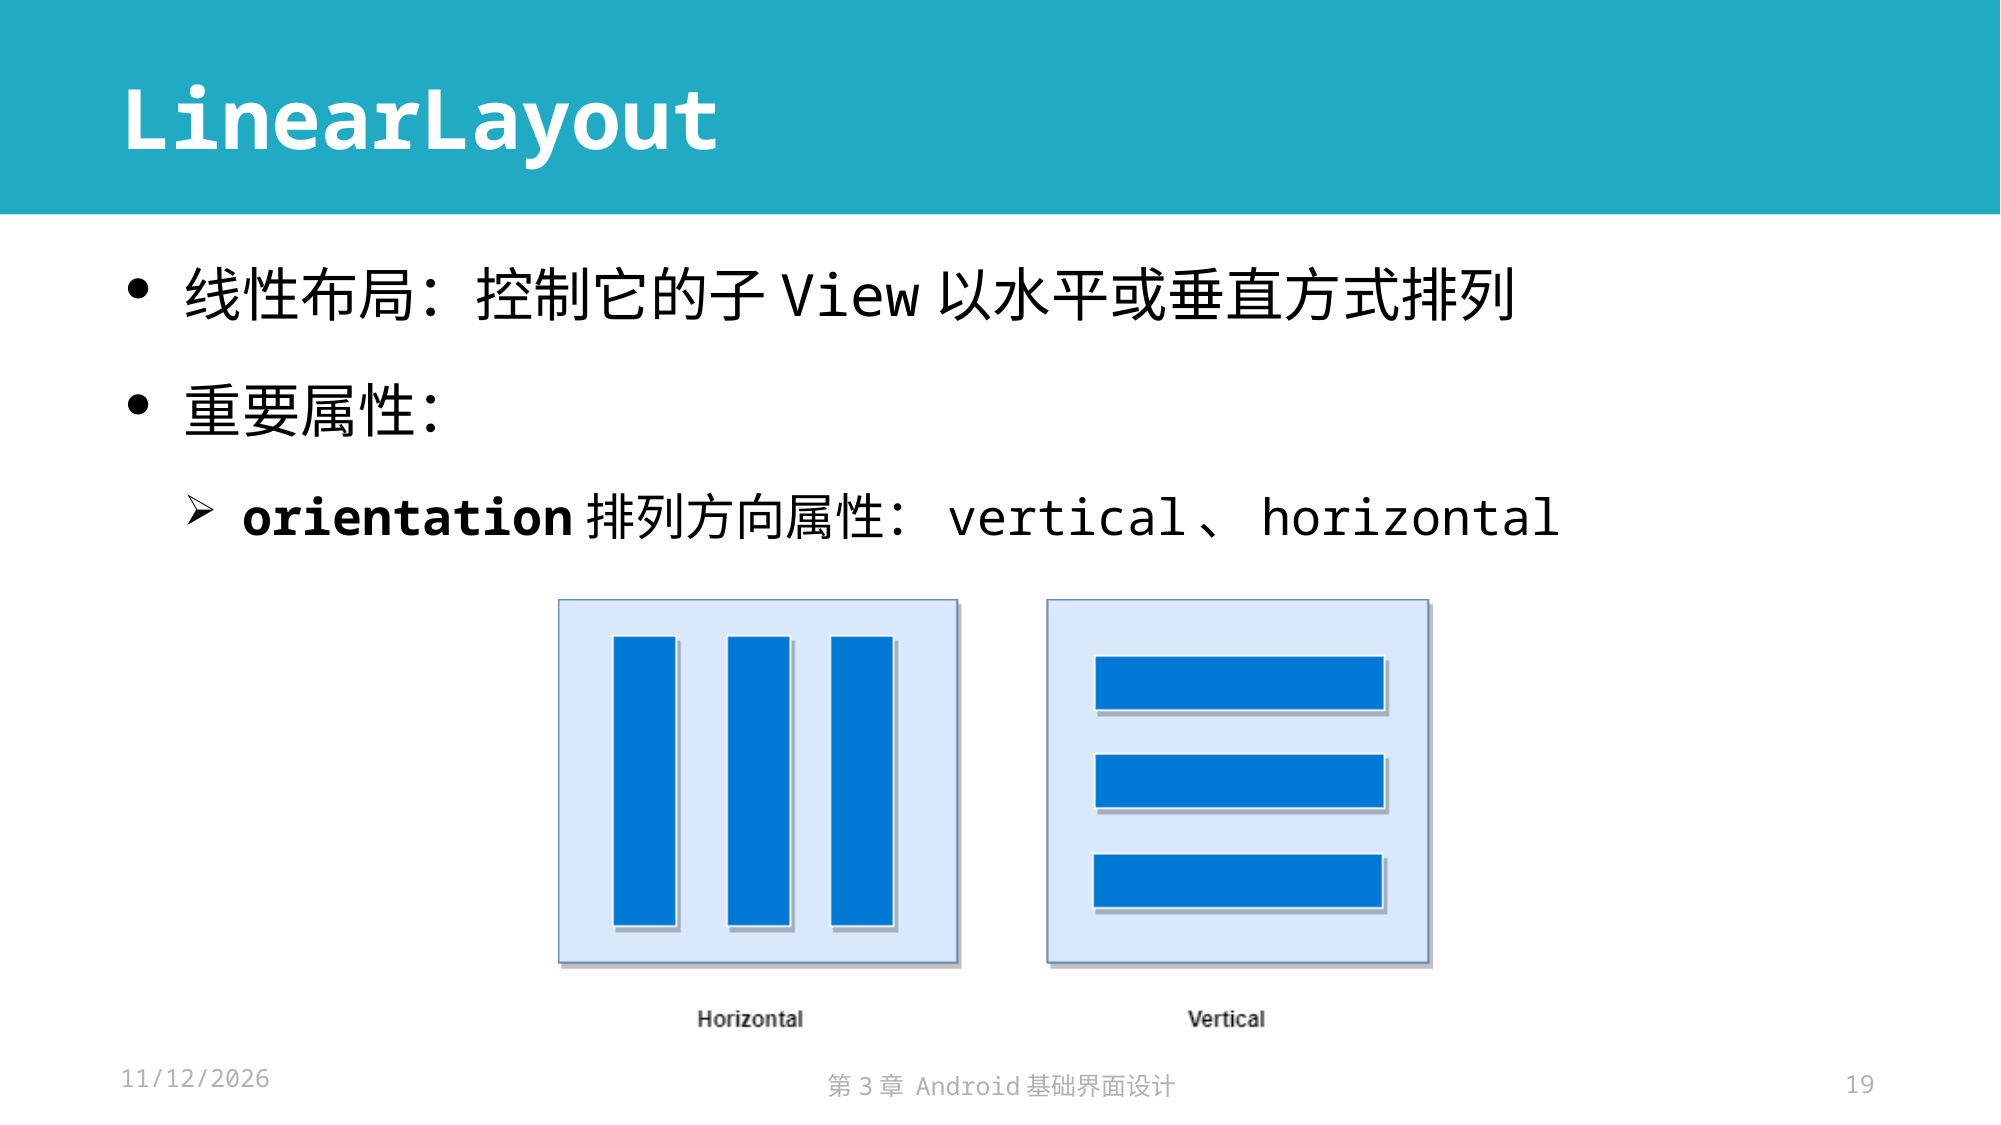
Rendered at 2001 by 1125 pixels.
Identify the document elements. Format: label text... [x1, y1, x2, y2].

footer 第3章 Android基础界面设计 [662, 1068, 1342, 1103]
list 线性布局：控制它的子View以水平或垂直方式排列 重要属性： orientation排列方向属性：vertical、horizontal [109, 226, 1890, 588]
title LinearLayout [105, 37, 1886, 175]
slide_number 19 [1412, 1068, 1890, 1103]
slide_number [105, 1062, 333, 1097]
picture [558, 599, 1433, 1040]
